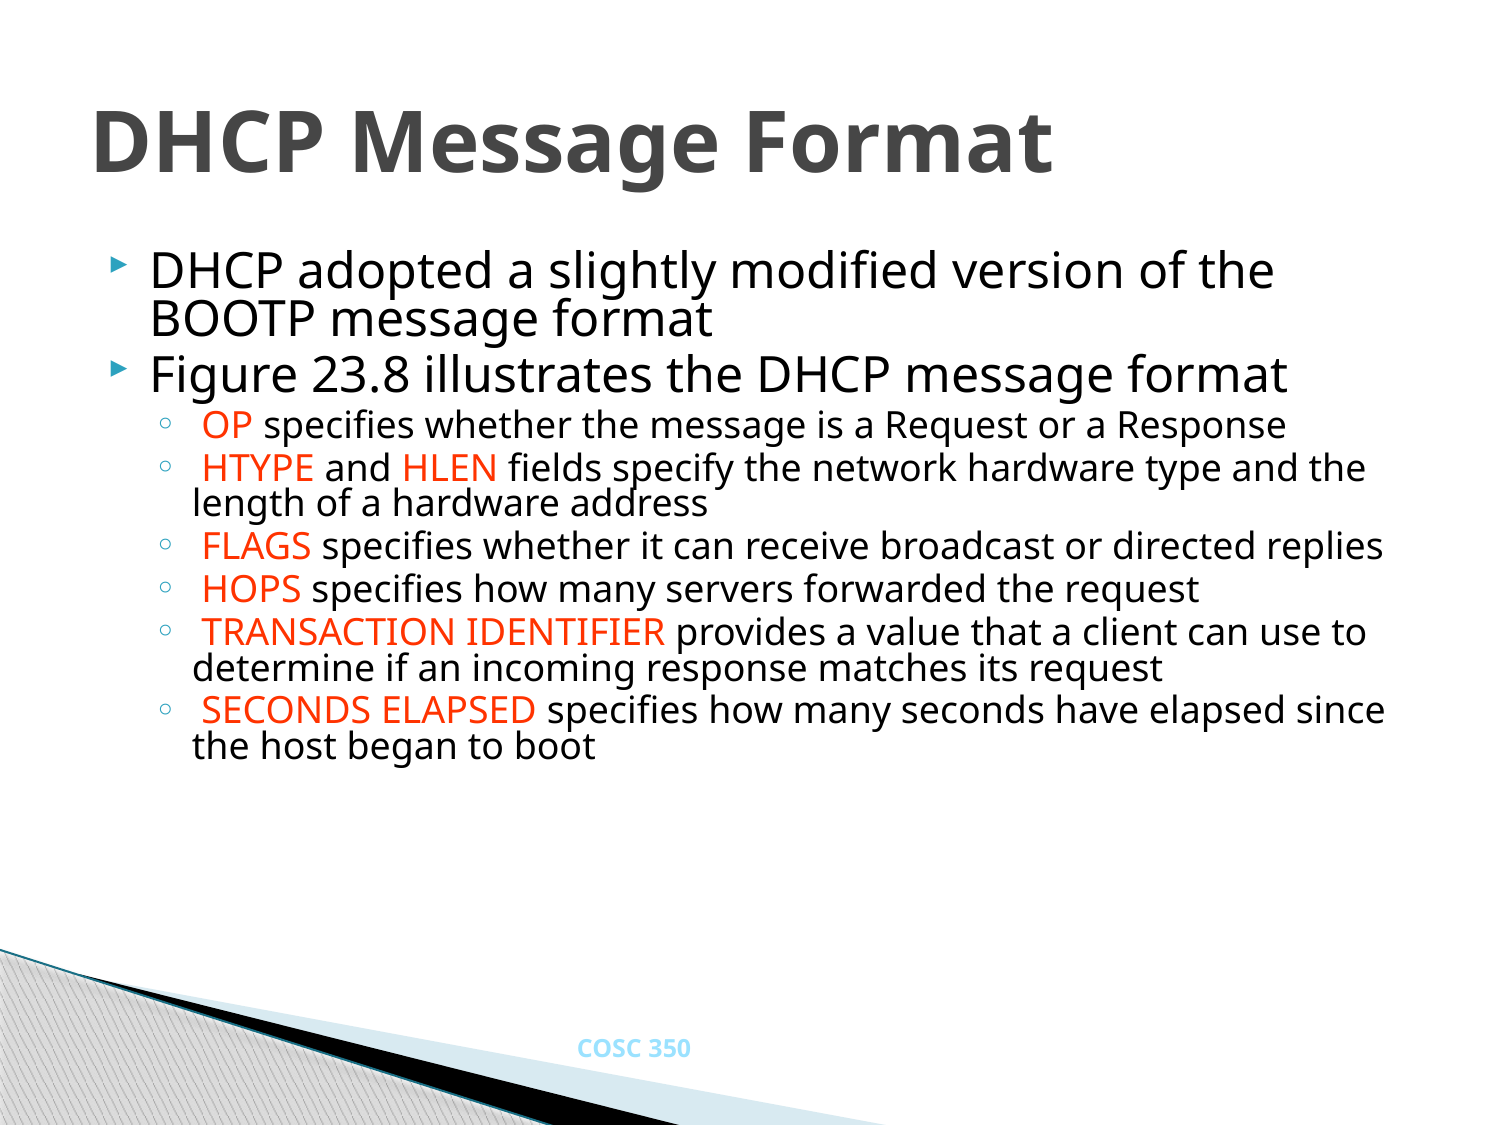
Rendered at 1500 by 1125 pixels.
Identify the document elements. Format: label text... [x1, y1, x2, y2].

list DHCP adopted a slightly modified version of the BOOTP message format Figure 23.8 illustrates the DHCP message format OP specifies whether the message is a Request or a Response HTYPE and HLEN fields specify the network hardware type and the length of a hardware address FLAGS specifies whether it can receive broadcast or directed replies HOPS specifies how many servers forwarded the request TRANSACTION IDENTIFIER provides a value that a client can use to determine if an incoming response matches its request SECONDS ELAPSED specifies how many seconds have elapsed since the host began to boot [75, 242, 1425, 986]
title DHCP Message Format [75, 45, 1425, 233]
